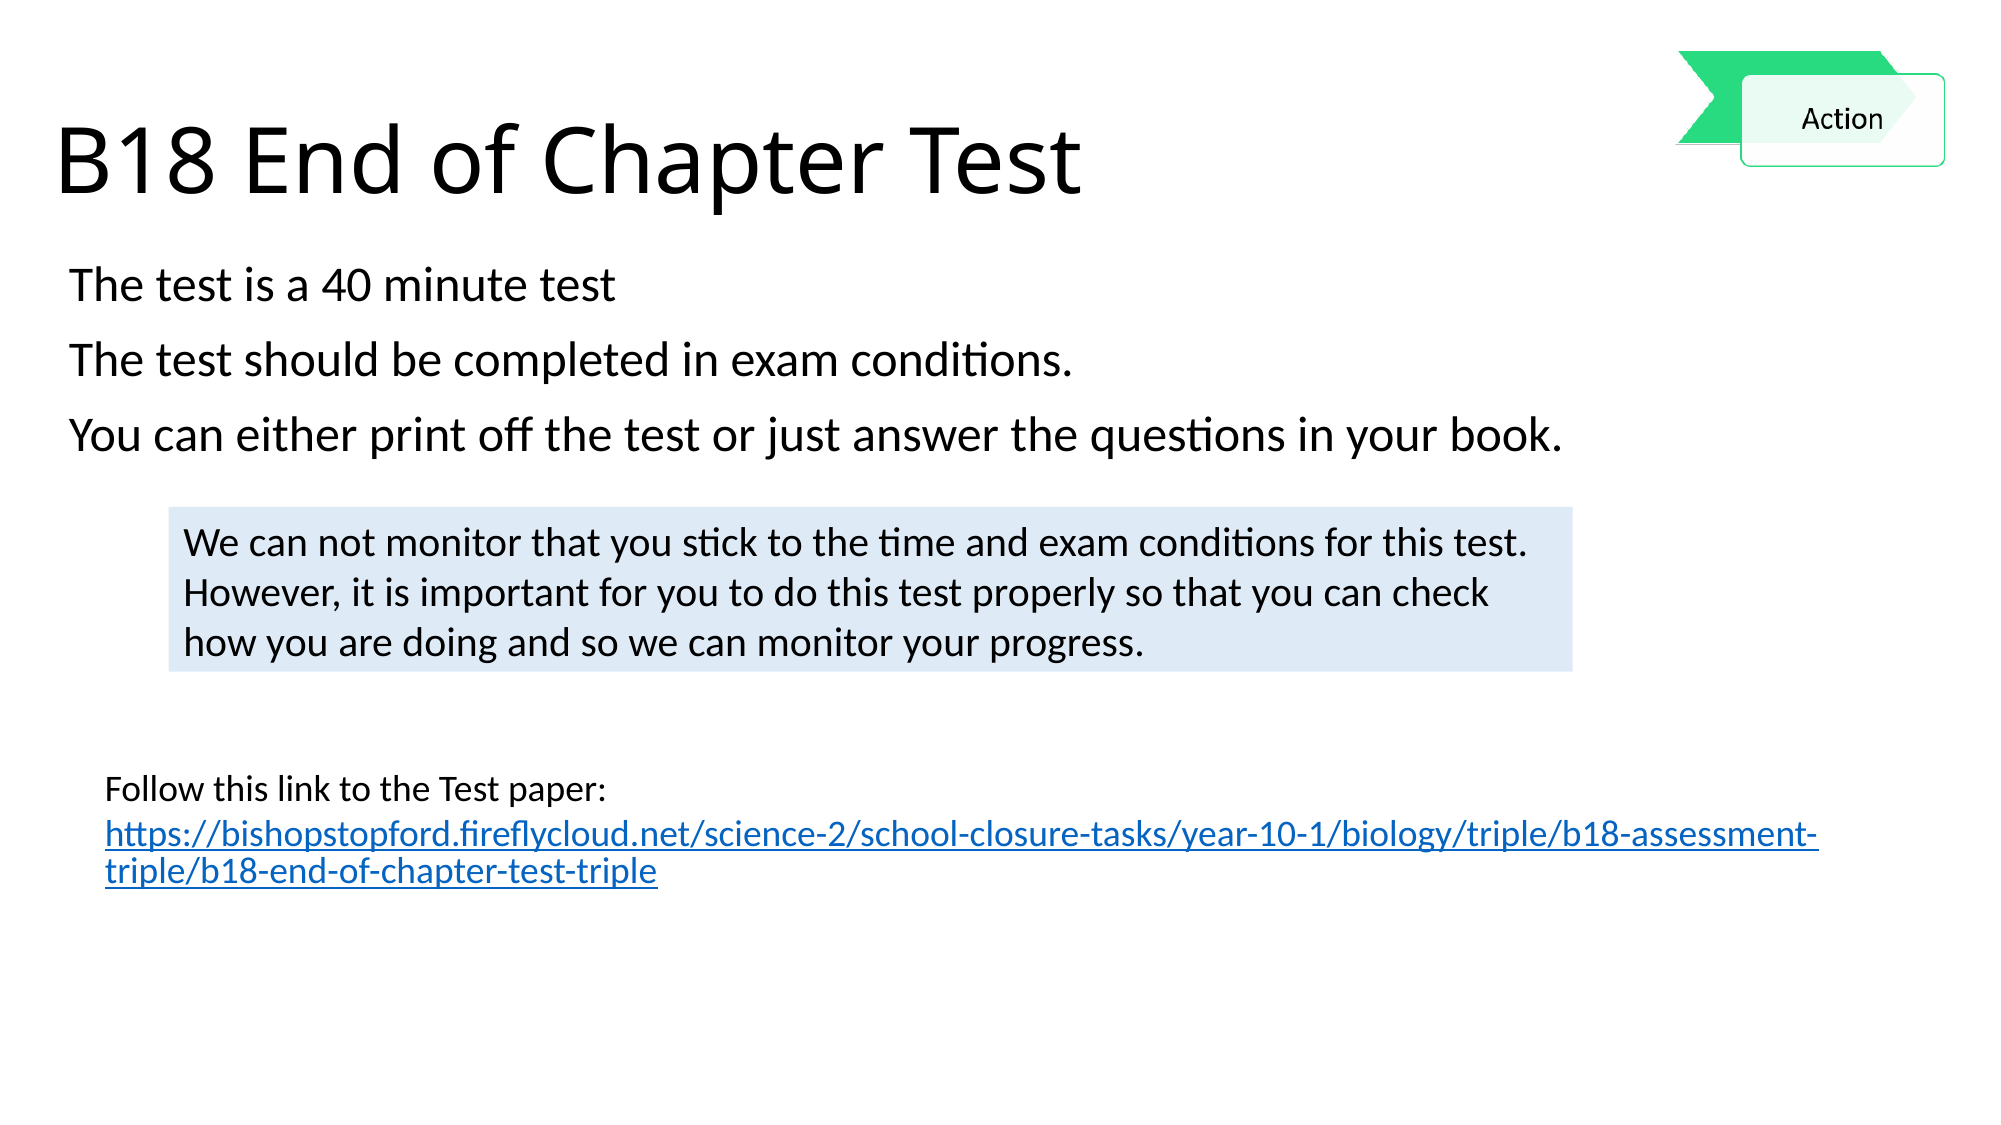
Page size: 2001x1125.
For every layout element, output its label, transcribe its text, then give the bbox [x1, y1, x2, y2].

text_box We can not monitor that you stick to the time and exam conditions for this test. However, it is important for you to do this test properly so that you can check how you are doing and so we can monitor your progress. [168, 506, 1573, 672]
text_box Follow this link to the Test paper: https://bishopstopford.fireflycloud.net/science-2/school-closure-tasks/year-10-1/biology/triple/b18-assessment-triple/b18-end-of-chapter-test-triple [90, 756, 1841, 862]
title B18 End of Chapter Test [38, 55, 1670, 274]
list The test is a 40 minute test The test should be completed in exam conditions. You can either print off the test or just answer the questions in your book. [53, 250, 1655, 523]
picture [1673, 34, 1949, 178]
